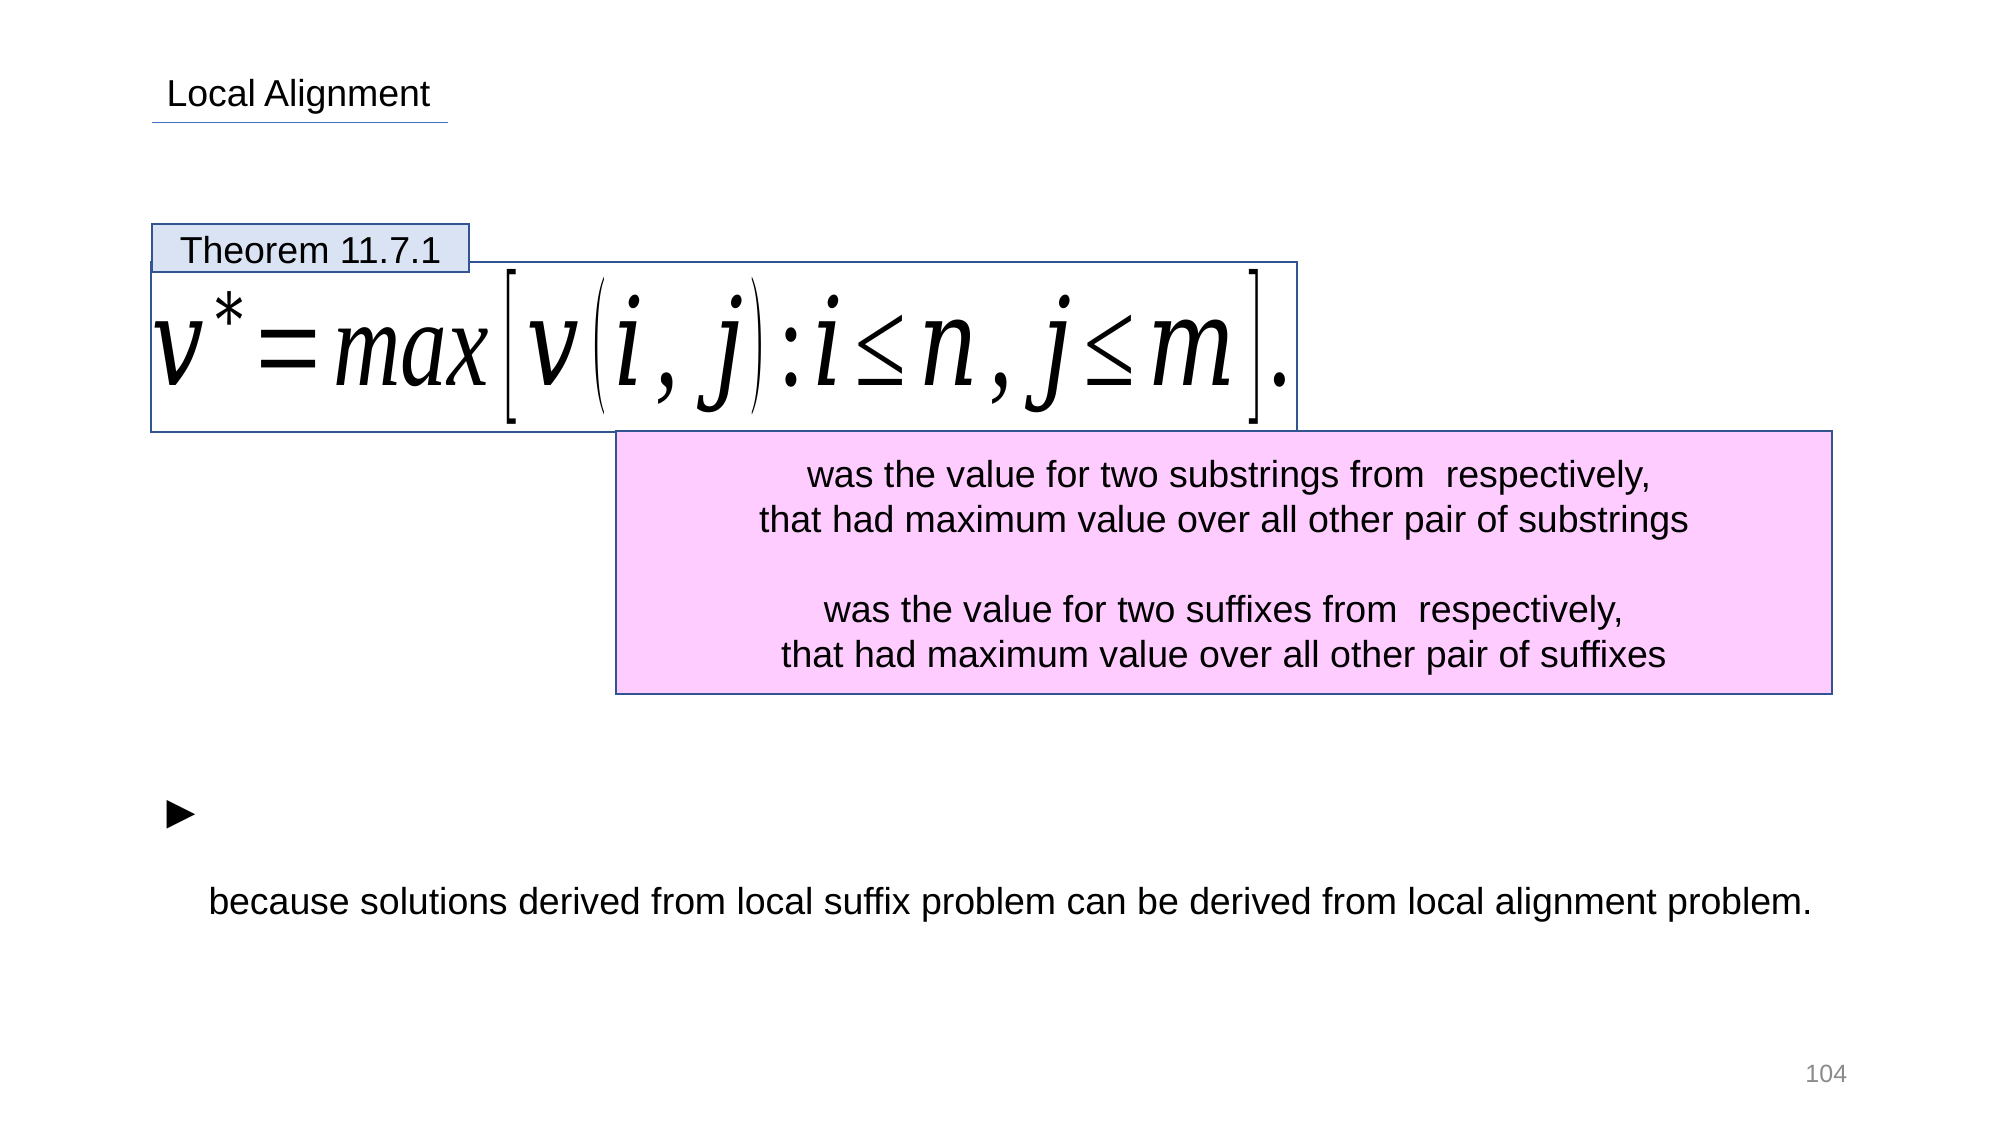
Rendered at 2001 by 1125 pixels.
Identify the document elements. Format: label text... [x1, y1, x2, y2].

text_box Local Alignment [151, 61, 1253, 122]
text_box Theorem 11.7.1 [151, 223, 470, 273]
slide_number 104 [1412, 1042, 1863, 1103]
